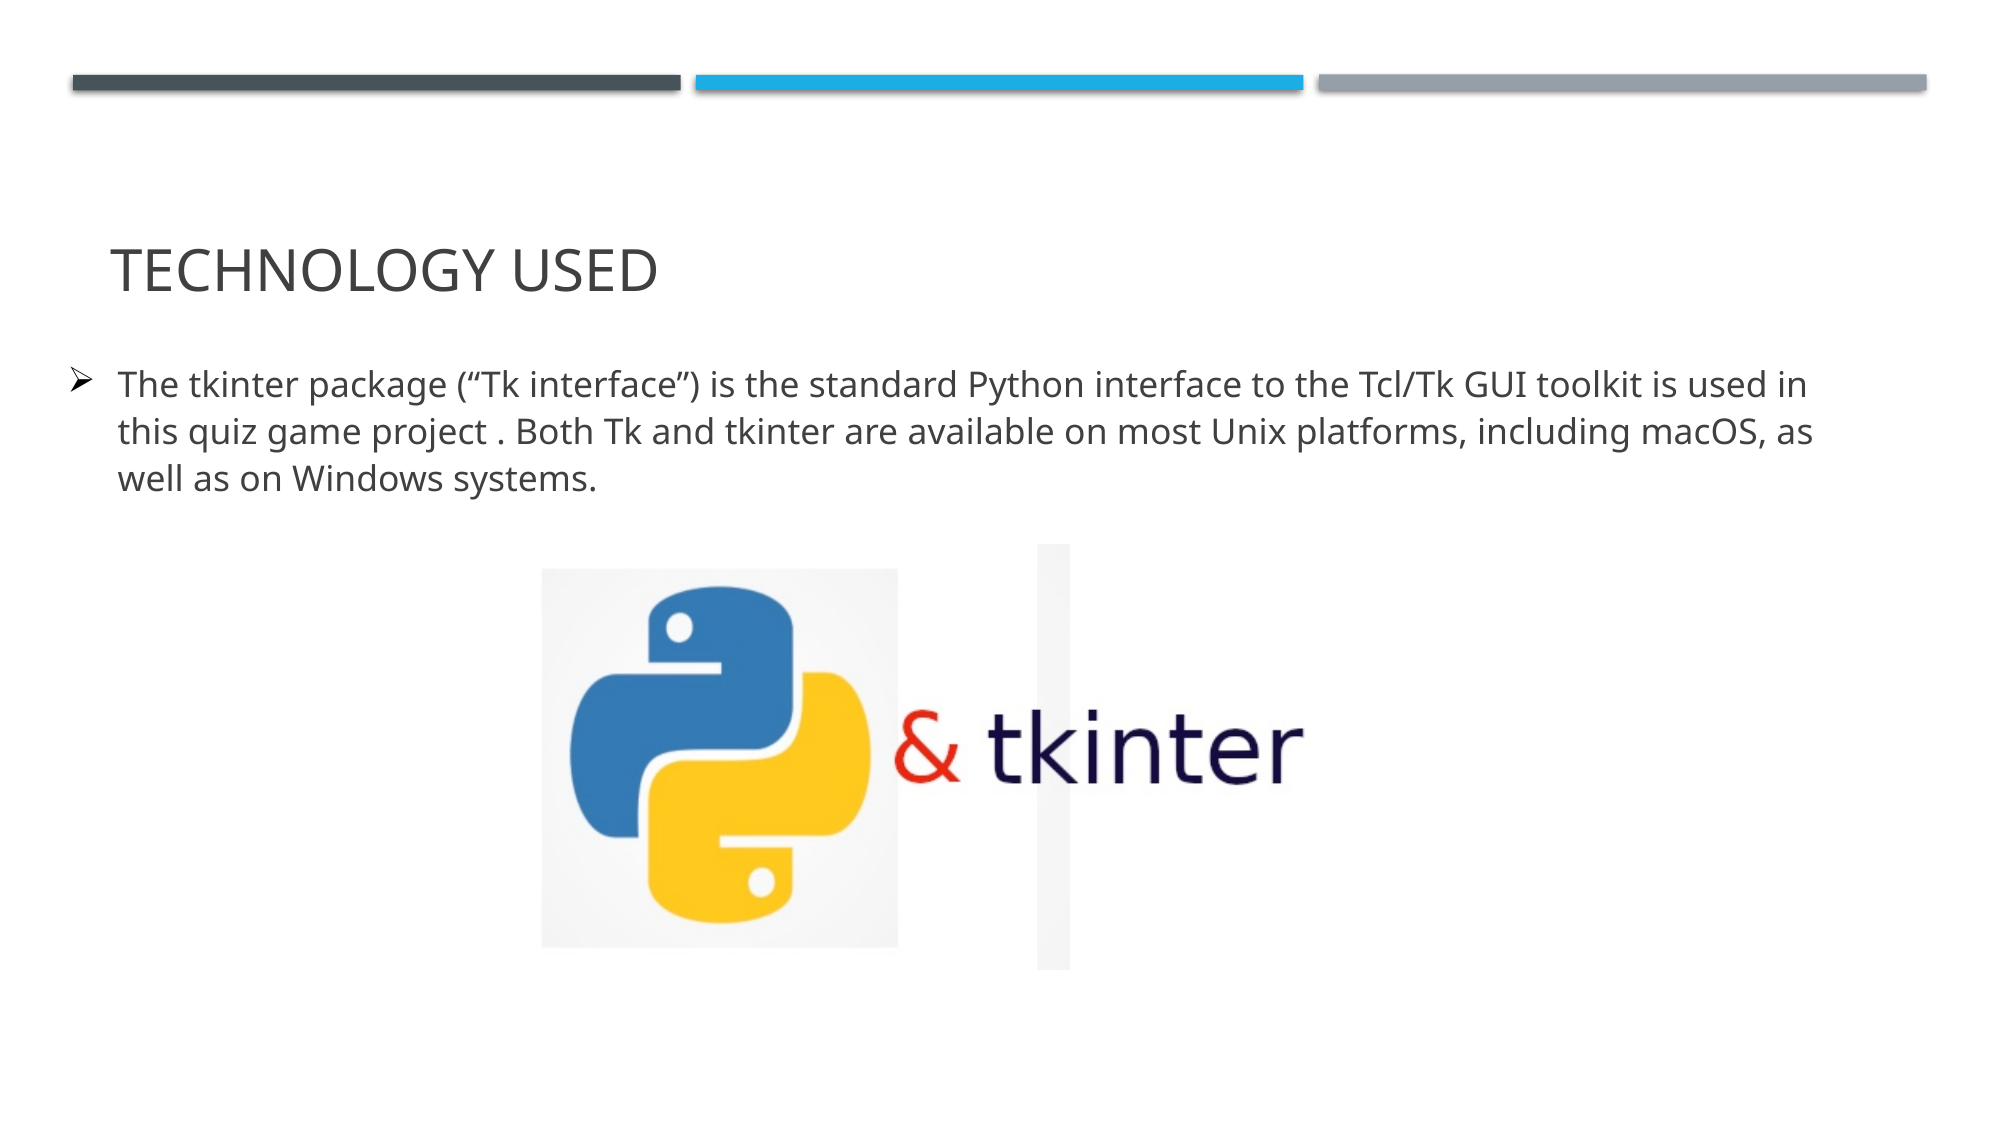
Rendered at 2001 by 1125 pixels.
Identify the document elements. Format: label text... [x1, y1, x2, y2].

picture [491, 544, 1365, 971]
list The tkinter package (“Tk interface”) is the standard Python interface to the Tcl/Tk GUI toolkit is used in this quiz game project . Both Tk and tkinter are available on most Unix platforms, including macOS, as well as on Windows systems. [52, 294, 1862, 563]
title Technology used [95, 115, 1905, 311]
